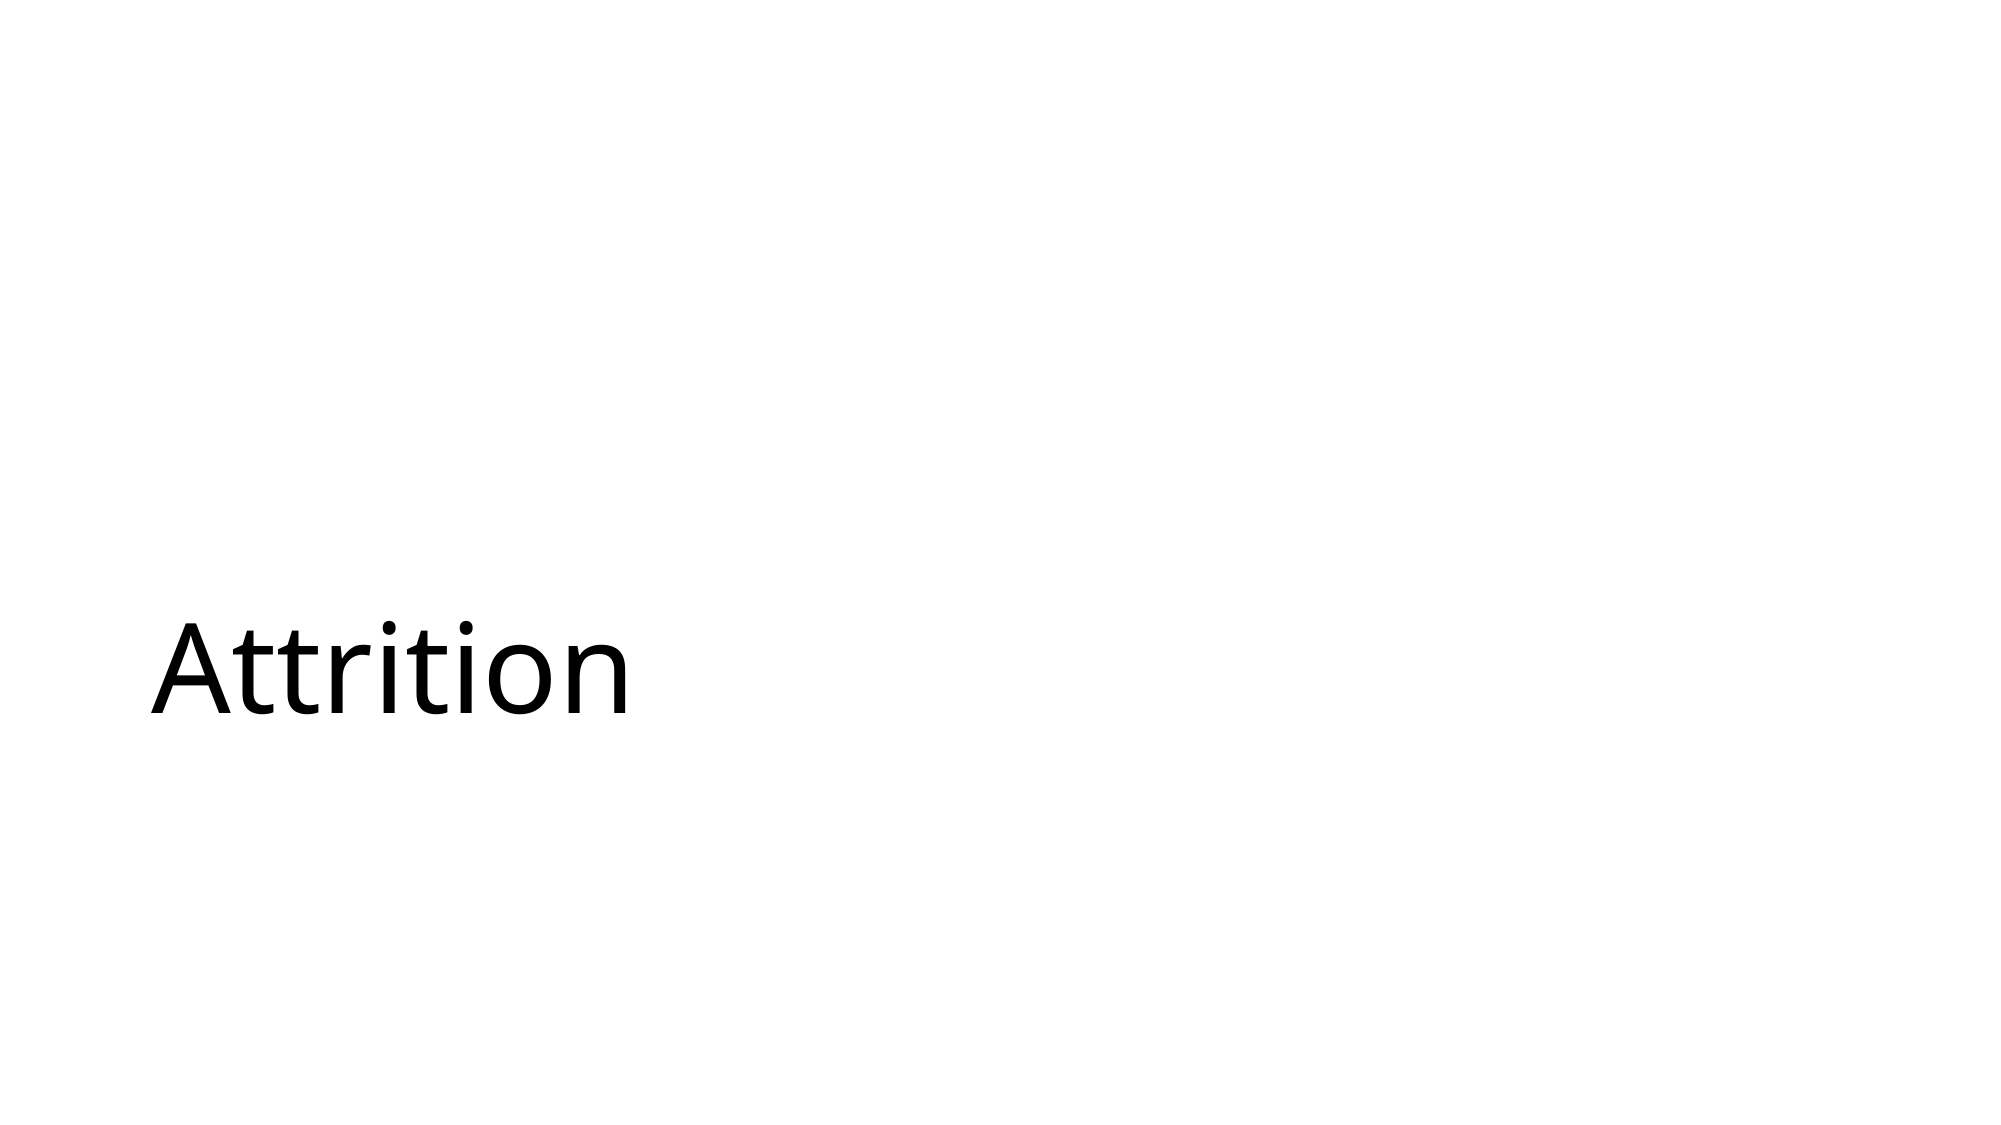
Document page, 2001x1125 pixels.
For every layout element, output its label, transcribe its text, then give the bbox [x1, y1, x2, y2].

title Attrition [136, 280, 1862, 749]
